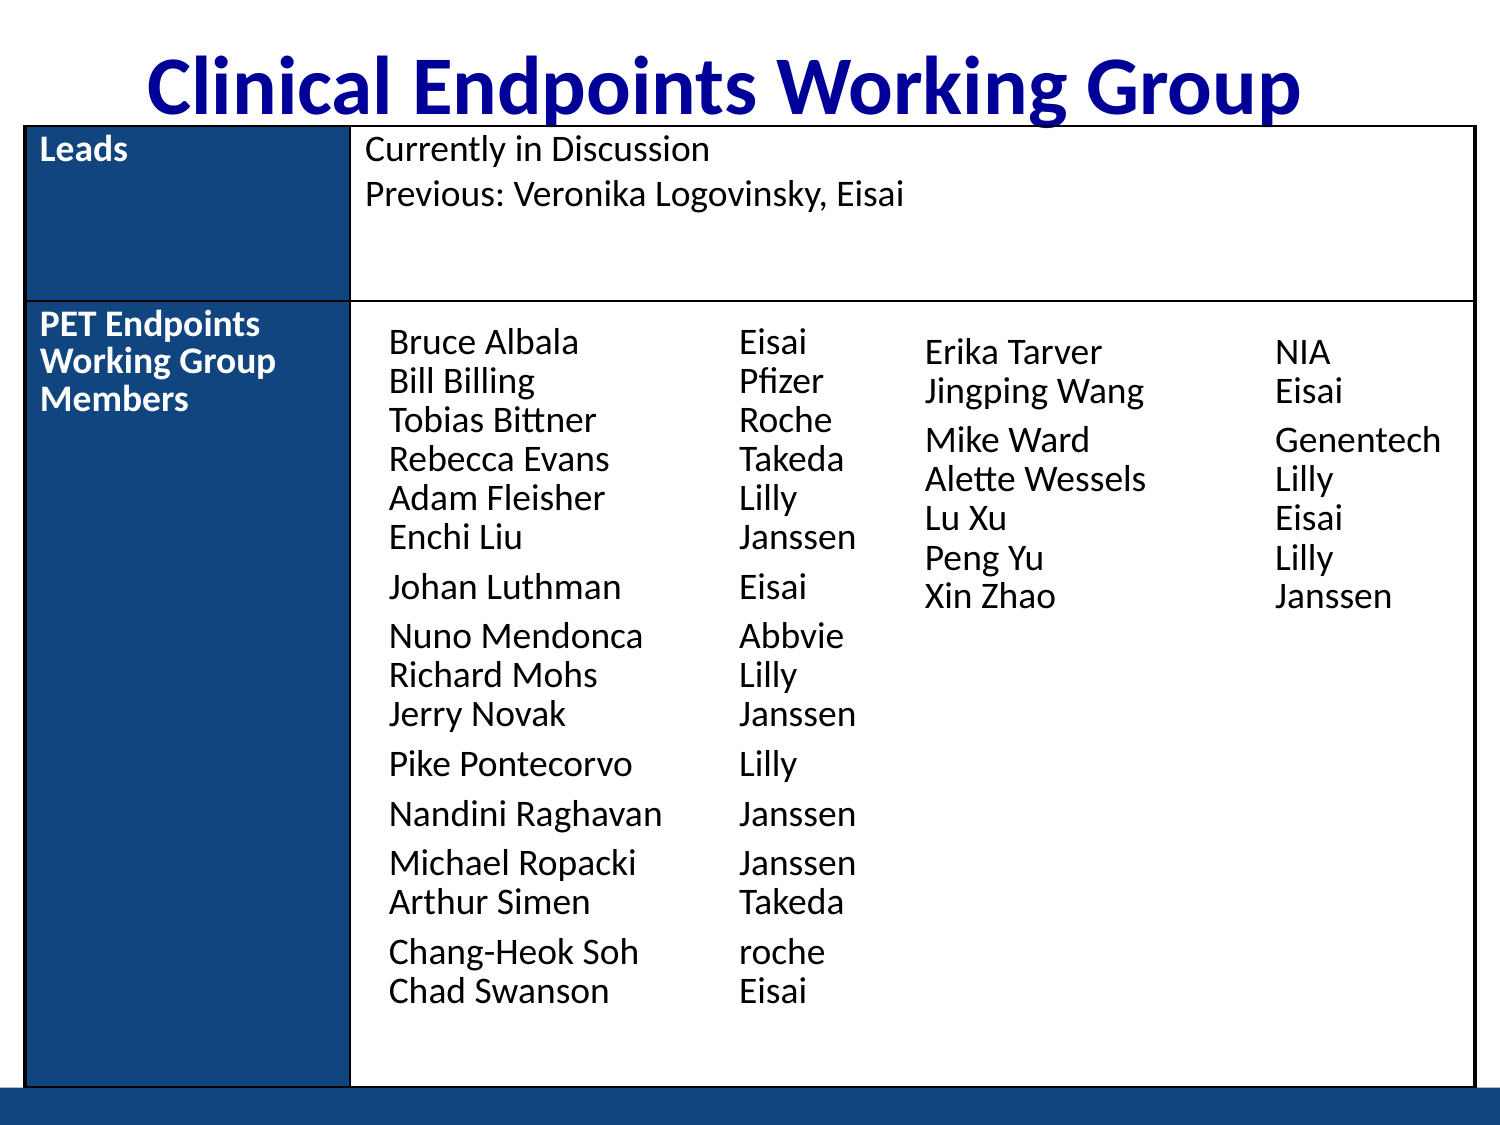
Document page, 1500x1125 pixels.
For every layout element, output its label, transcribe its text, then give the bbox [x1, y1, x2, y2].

table_cell Eisai [738, 974, 956, 1013]
table_cell Peng Yu [924, 540, 1274, 579]
table_cell Janssen [738, 697, 956, 736]
table_cell Genentech [1274, 413, 1492, 462]
table_cell Bill Billing [388, 364, 738, 403]
table_cell [351, 302, 1473, 1086]
table_cell Lilly [1274, 540, 1492, 579]
table_cell Abbvie [738, 609, 956, 658]
table_cell Lilly [738, 658, 956, 697]
table_cell Adam Fleisher [388, 481, 738, 520]
table_cell PET Endpoints Working Group Members [27, 302, 349, 1086]
table_cell Chang-Heok Soh [388, 924, 738, 974]
table_cell Mike Ward [924, 413, 1274, 462]
table_cell Johan Luthman [388, 559, 738, 609]
table_cell Enchi Liu [388, 520, 738, 559]
table_cell Nandini Raghavan [388, 786, 738, 836]
table_header Eisai [738, 325, 956, 364]
table_header Currently in Discussion Previous: Veronika Logovinsky, Eisai [351, 127, 1473, 300]
table_cell Janssen [738, 520, 924, 559]
table_cell Arthur Simen [388, 885, 738, 924]
table_header Erika Tarver [924, 335, 1274, 374]
table_cell Xin Zhao [924, 579, 1274, 618]
table_cell Richard Mohs [388, 658, 738, 697]
table_cell roche [738, 924, 956, 974]
title Clinical Endpoints Working Group [50, 37, 1400, 125]
table_cell Eisai [738, 559, 924, 609]
table_cell Janssen [738, 836, 956, 885]
table_cell Takeda [738, 885, 956, 924]
table_cell Rebecca Evans [388, 442, 738, 481]
table_cell Nuno Mendonca [388, 609, 738, 658]
table_cell Jerry Novak [388, 697, 738, 736]
table_cell Janssen [1274, 579, 1492, 618]
table_cell Lilly [738, 736, 956, 786]
table_cell Pfizer [738, 364, 924, 403]
table_cell Roche [738, 403, 924, 442]
table_header Bruce Albala [388, 325, 738, 364]
table_cell Tobias Bittner [388, 403, 738, 442]
table_cell Jingping Wang [924, 374, 1274, 413]
table_cell Lu Xu [924, 501, 1274, 540]
table_cell Michael Ropacki [388, 836, 738, 885]
table_cell Pike Pontecorvo [388, 736, 738, 786]
table_header Leads [27, 127, 349, 300]
table_cell Takeda [738, 442, 924, 481]
table_cell Chad Swanson [388, 974, 738, 1013]
table_cell Eisai [1274, 501, 1492, 540]
table_cell Lilly [738, 481, 924, 520]
table_cell Janssen [738, 786, 956, 836]
table_header NIA [1274, 335, 1492, 374]
table_cell Alette Wessels [924, 462, 1274, 501]
table_cell Eisai [1274, 374, 1492, 413]
table_cell Lilly [1274, 462, 1492, 501]
